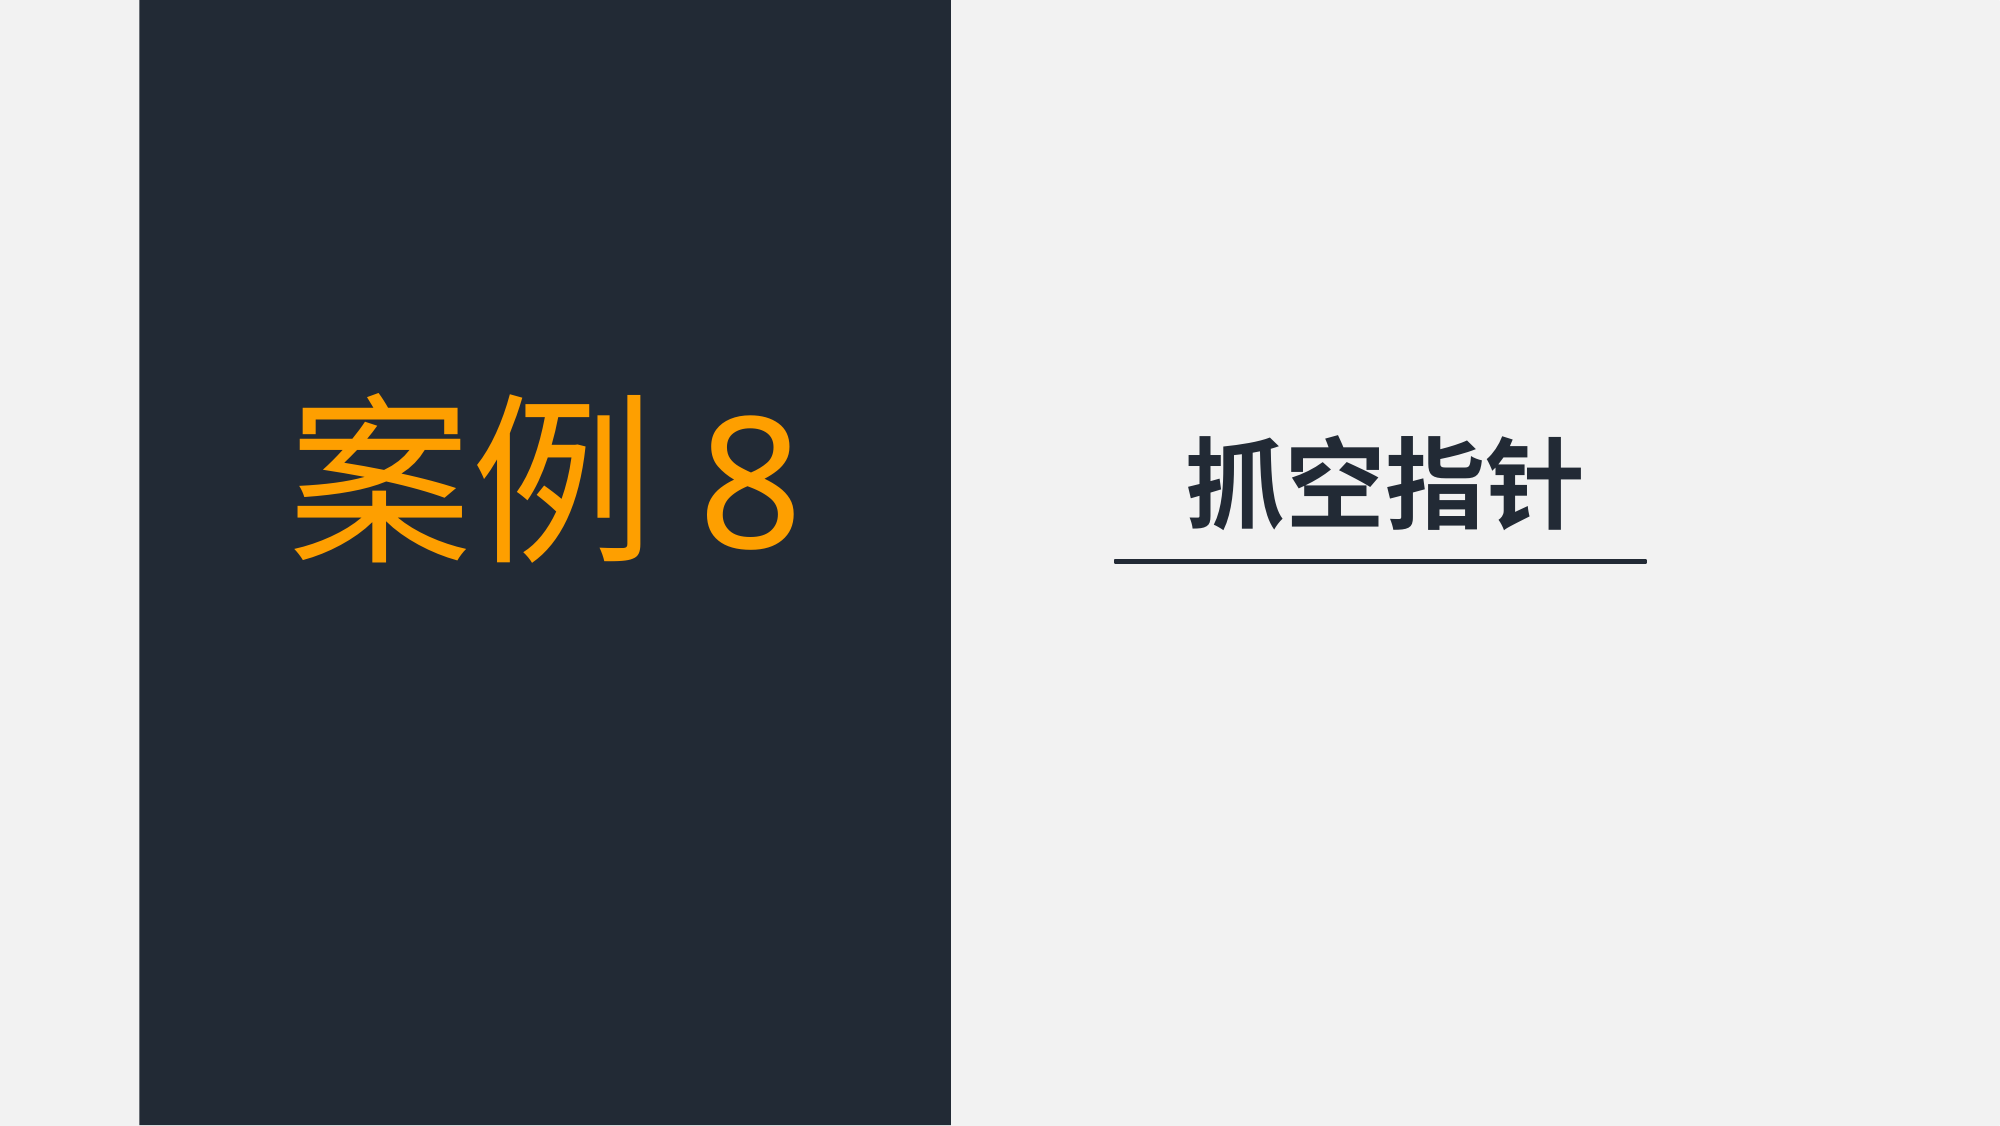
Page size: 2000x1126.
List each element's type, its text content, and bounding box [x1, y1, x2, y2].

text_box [1114, 413, 1652, 564]
text_box [137, 0, 953, 1126]
text_box 案例8 [139, 357, 952, 593]
